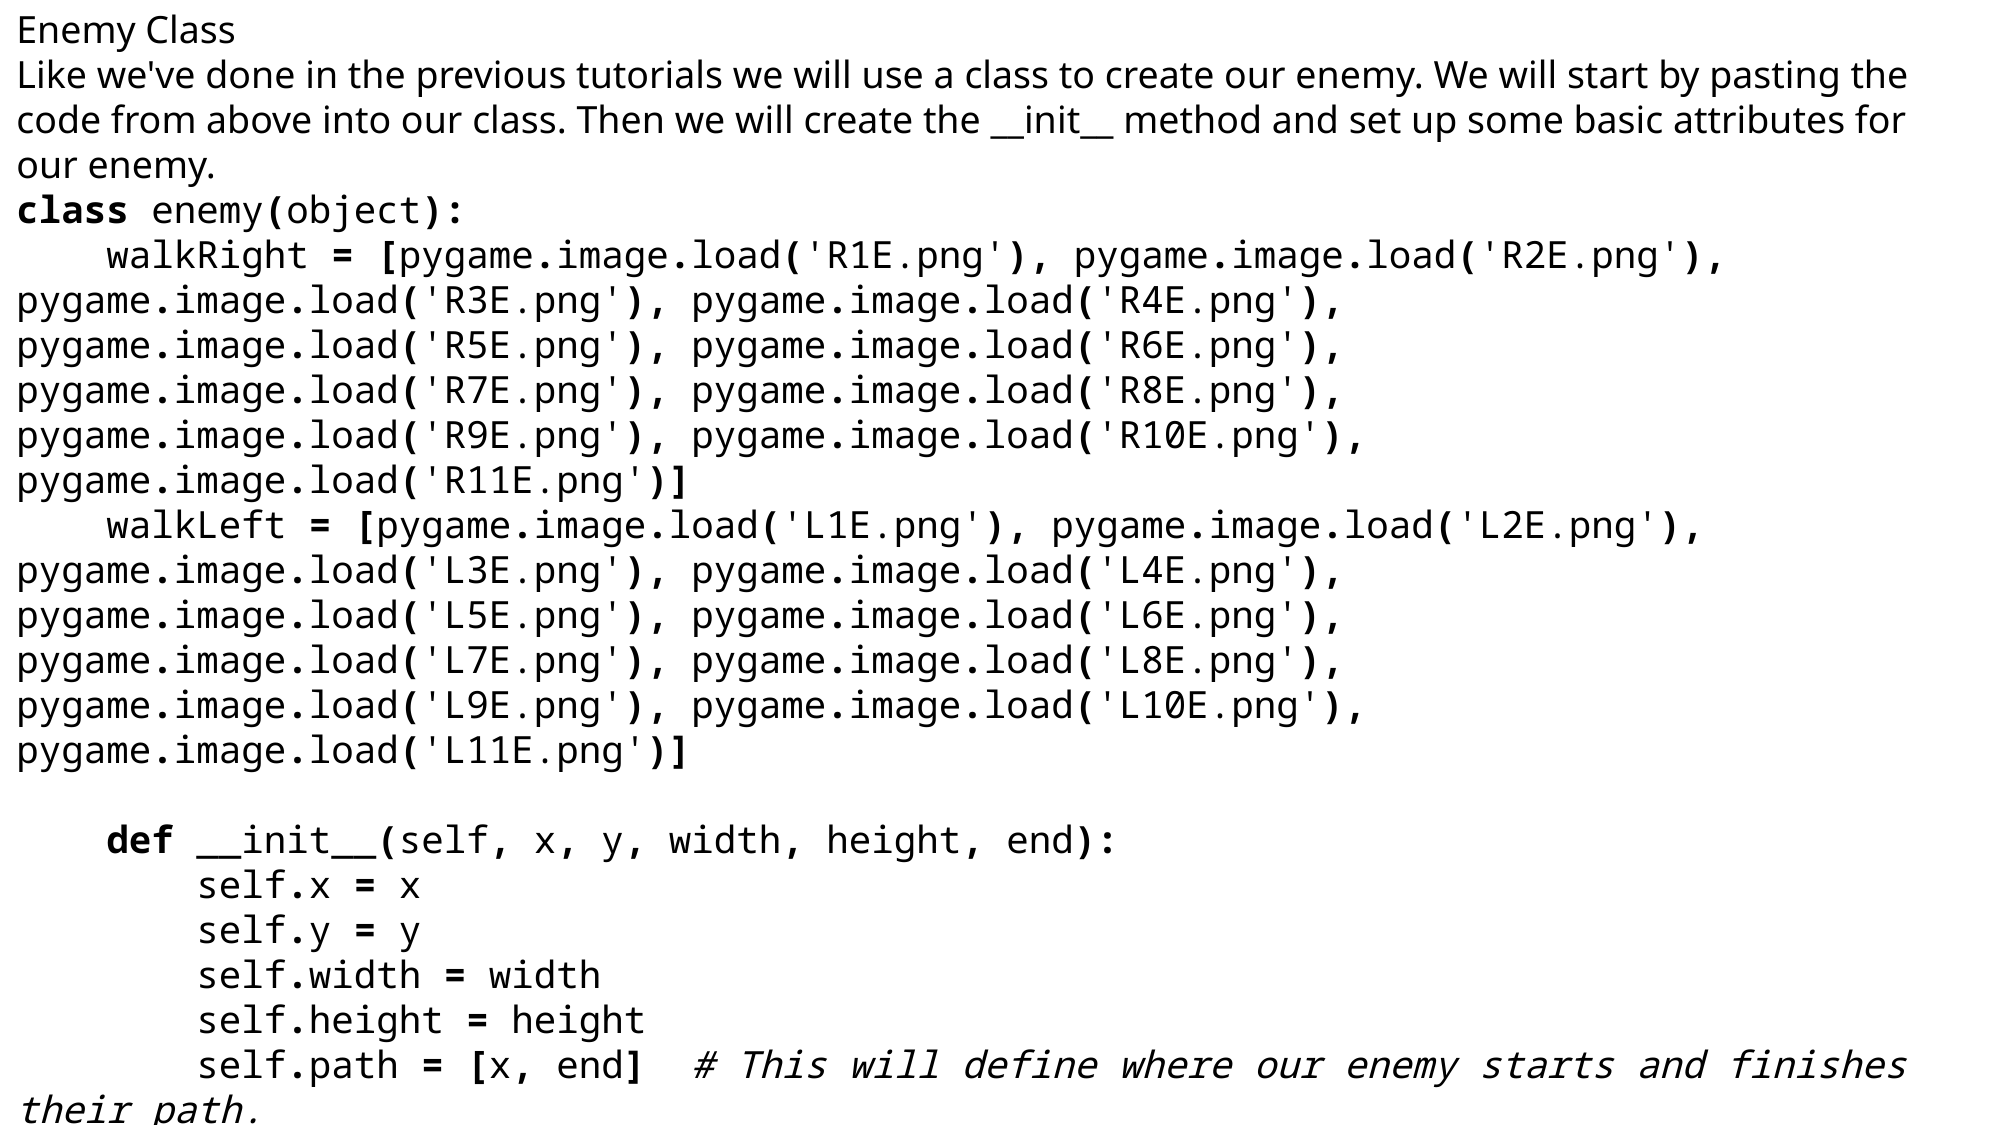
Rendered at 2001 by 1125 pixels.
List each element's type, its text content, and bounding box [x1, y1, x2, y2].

text_box Enemy Class Like we've done in the previous tutorials we will use a class to create our enemy. We will start by pasting the code from above into our class. Then we will create the __init__ method and set up some basic attributes for our enemy. class enemy(object): walkRight = [pygame.image.load('R1E.png'), pygame.image.load('R2E.png'), pygame.image.load('R3E.png'), pygame.image.load('R4E.png'), pygame.image.load('R5E.png'), pygame.image.load('R6E.png'), pygame.image.load('R7E.png'), pygame.image.load('R8E.png'), pygame.image.load('R9E.png'), pygame.image.load('R10E.png'), pygame.image.load('R11E.png')] walkLeft = [pygame.image.load('L1E.png'), pygame.image.load('L2E.png'), pygame.image.load('L3E.png'), pygame.image.load('L4E.png'), pygame.image.load('L5E.png'), pygame.image.load('L6E.png'), pygame.image.load('L7E.png'), pygame.image.load('L8E.png'), pygame.image.load('L9E.png'), pygame.image.load('L10E.png'), pygame.image.load('L11E.png')] def __init__(self, x, y, width, height, end): self.x = x self.y = y self.width = width self.height = height self.path = [x, end] # This will define where our enemy starts and finishes their path. self.walkCount = 0 self.vel = 3 [1, 0, 1990, 1125]
